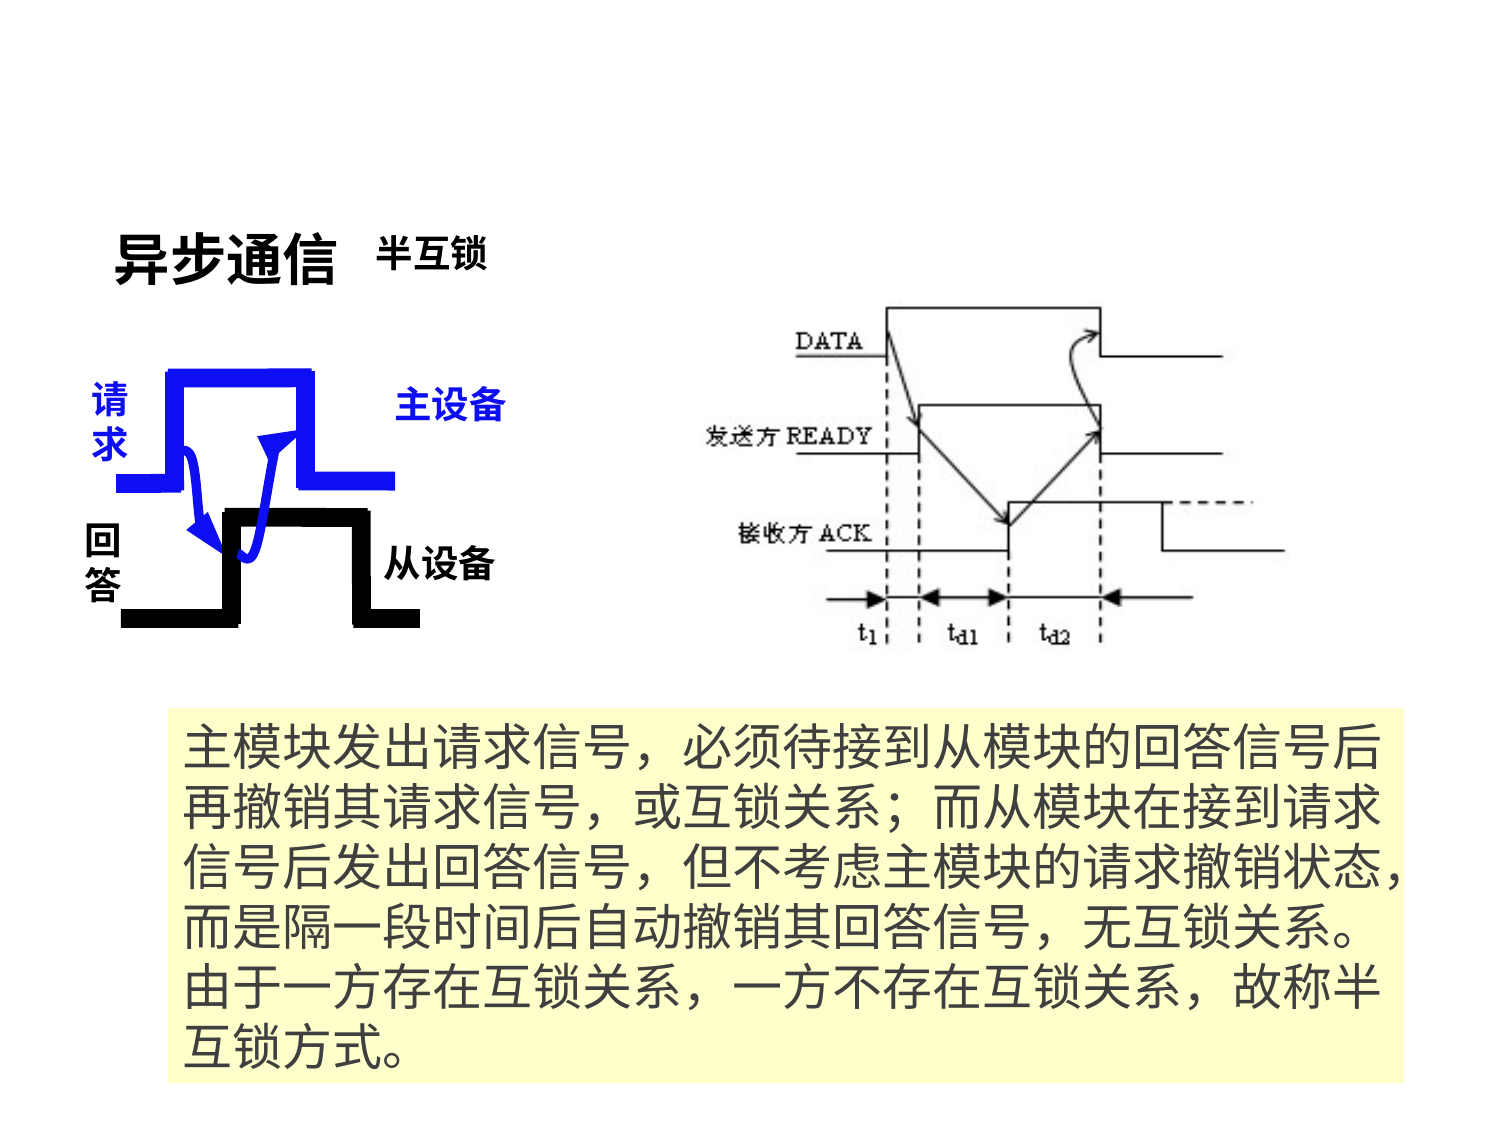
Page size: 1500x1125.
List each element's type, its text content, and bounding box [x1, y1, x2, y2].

picture [698, 299, 1295, 660]
text_box 半互锁 [445, 222, 549, 283]
text_box 从设备 [368, 532, 698, 593]
text_box 异步通信 [99, 216, 445, 299]
text_box 主设备 [379, 373, 665, 434]
text_box 请 求 [76, 369, 144, 474]
text_box 主模块发出请求信号，必须待接到从模块的回答信号后再撤销其请求信号，或互锁关系；而从模块在接到请求信号后发出回答信号，但不考虑主模块的请求撤销状态，而是隔一段时间后自动撤销其回答信号，无互锁关系。由于一方存在互锁关系，一方不存在互锁关系，故称半互锁方式。 [167, 708, 1405, 1084]
text_box 回 答 [69, 509, 136, 615]
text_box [167, 377, 312, 558]
